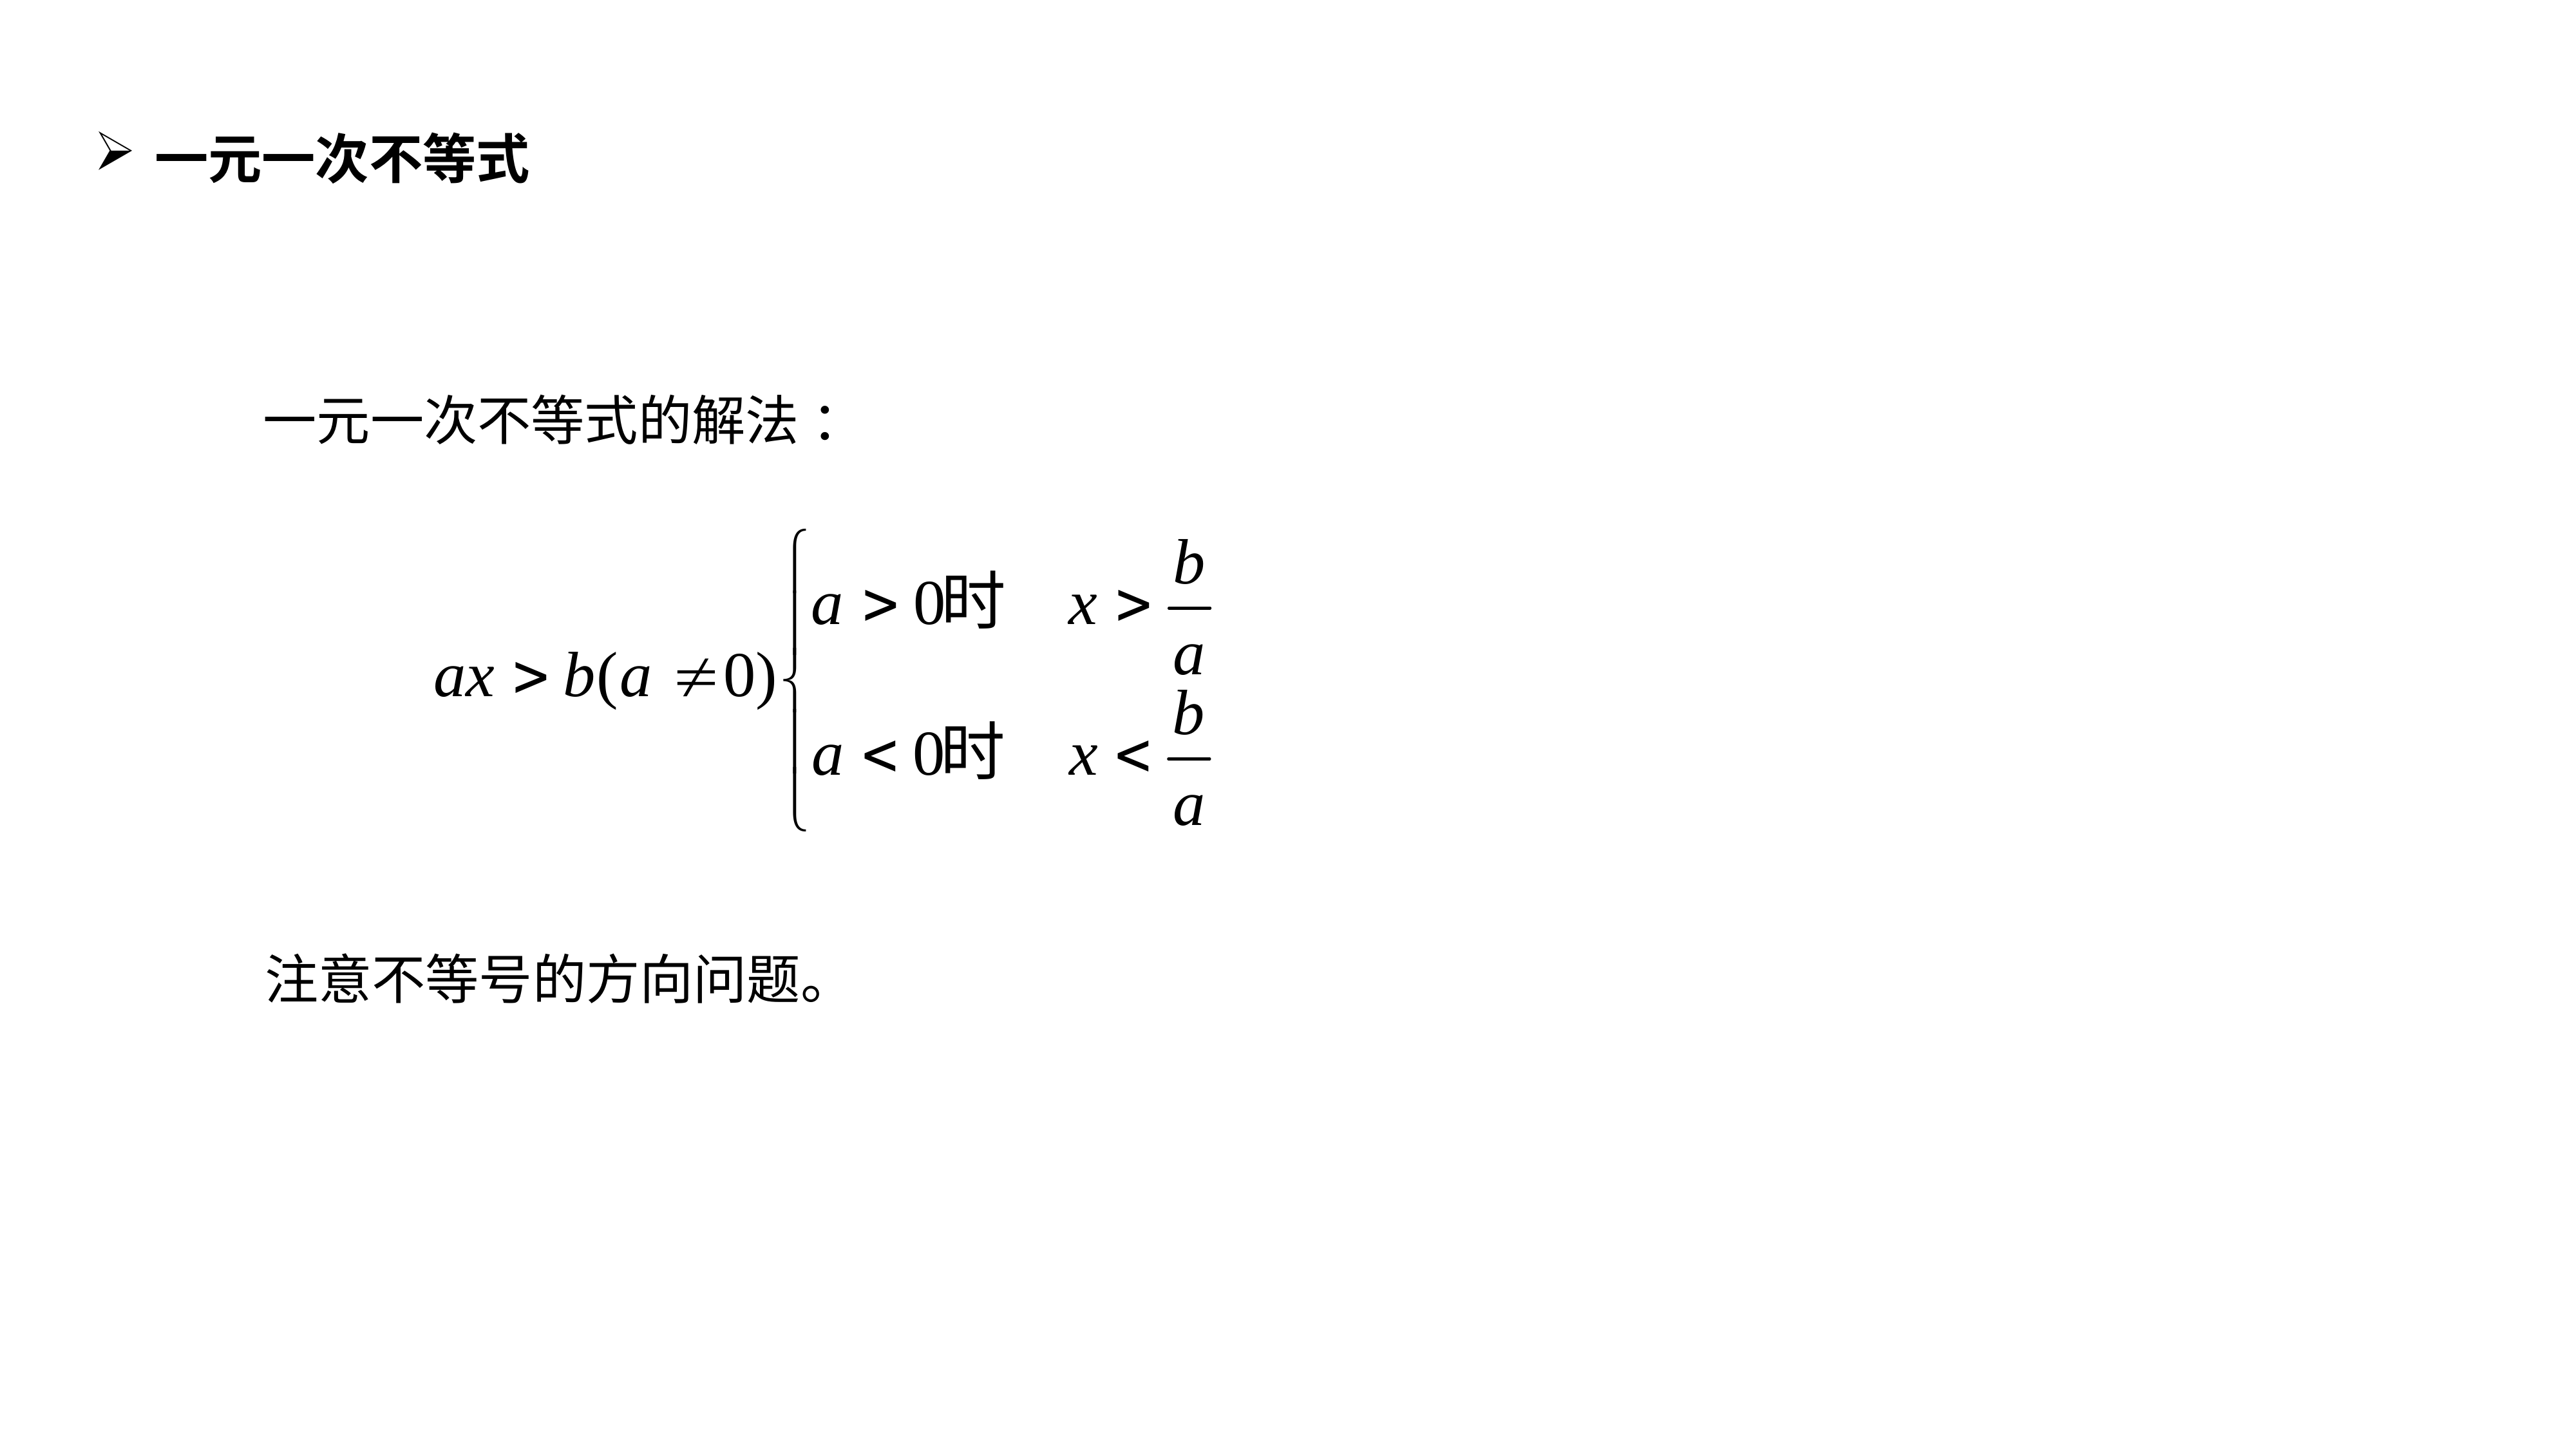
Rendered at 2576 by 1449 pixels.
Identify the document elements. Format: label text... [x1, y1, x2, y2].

text_box 一元一次不等式的解法 ： [243, 344, 2124, 557]
picture [423, 515, 1224, 846]
list 一元一次不等式 [75, 83, 1115, 205]
text_box 注意不等号的方向问题。 [245, 904, 2126, 1020]
